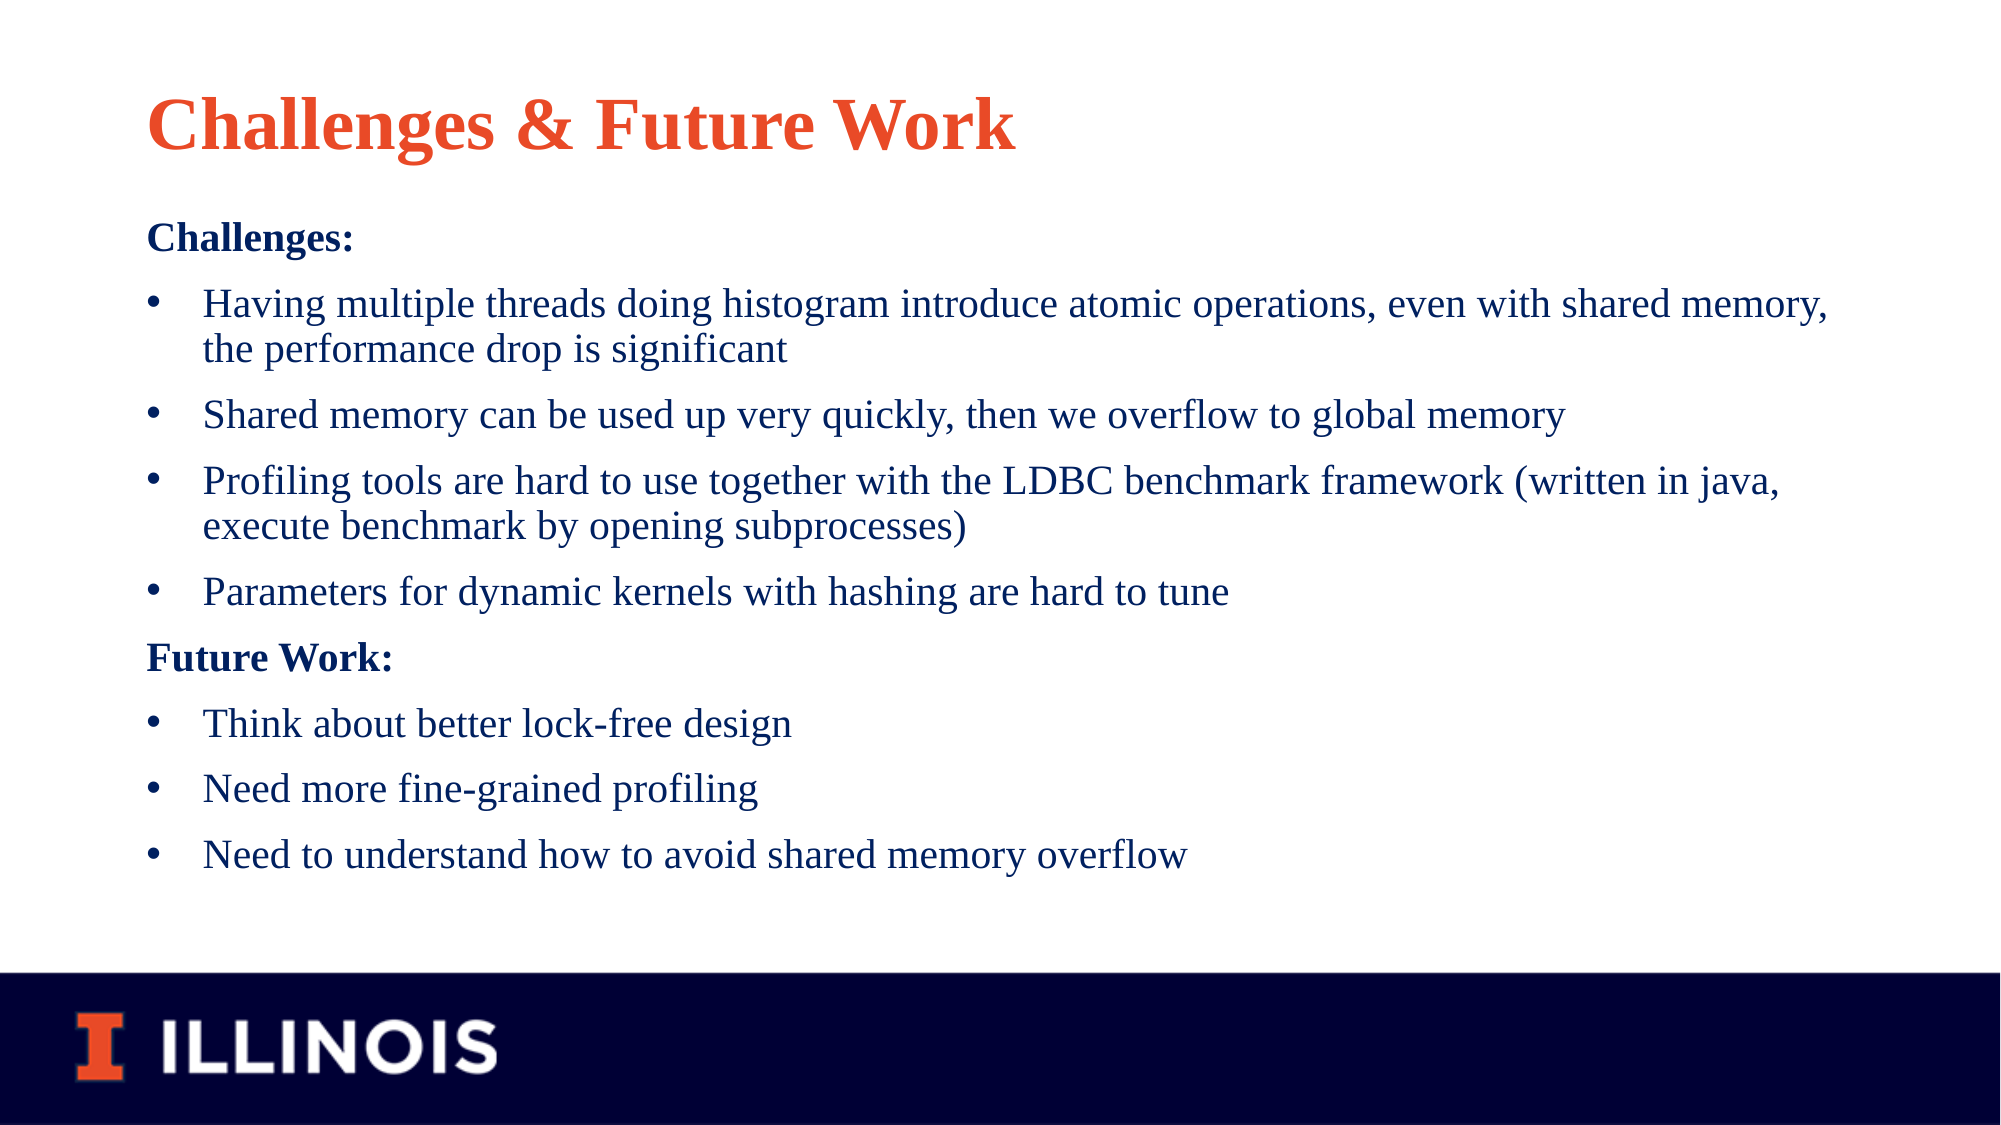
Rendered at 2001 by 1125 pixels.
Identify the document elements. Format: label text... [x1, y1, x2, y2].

list Challenges: Having multiple threads doing histogram introduce atomic operations, even with shared memory, the performance drop is significant Shared memory can be used up very quickly, then we overflow to global memory Profiling tools are hard to use together with the LDBC benchmark framework (written in java, execute benchmark by opening subprocesses) Parameters for dynamic kernels with hashing are hard to tune Future Work: Think about better lock-free design Need more fine-grained profiling Need to understand how to avoid shared memory overflow [131, 207, 1869, 917]
title Challenges & Future Work [131, 55, 1620, 174]
picture [0, 0, 2001, 1125]
